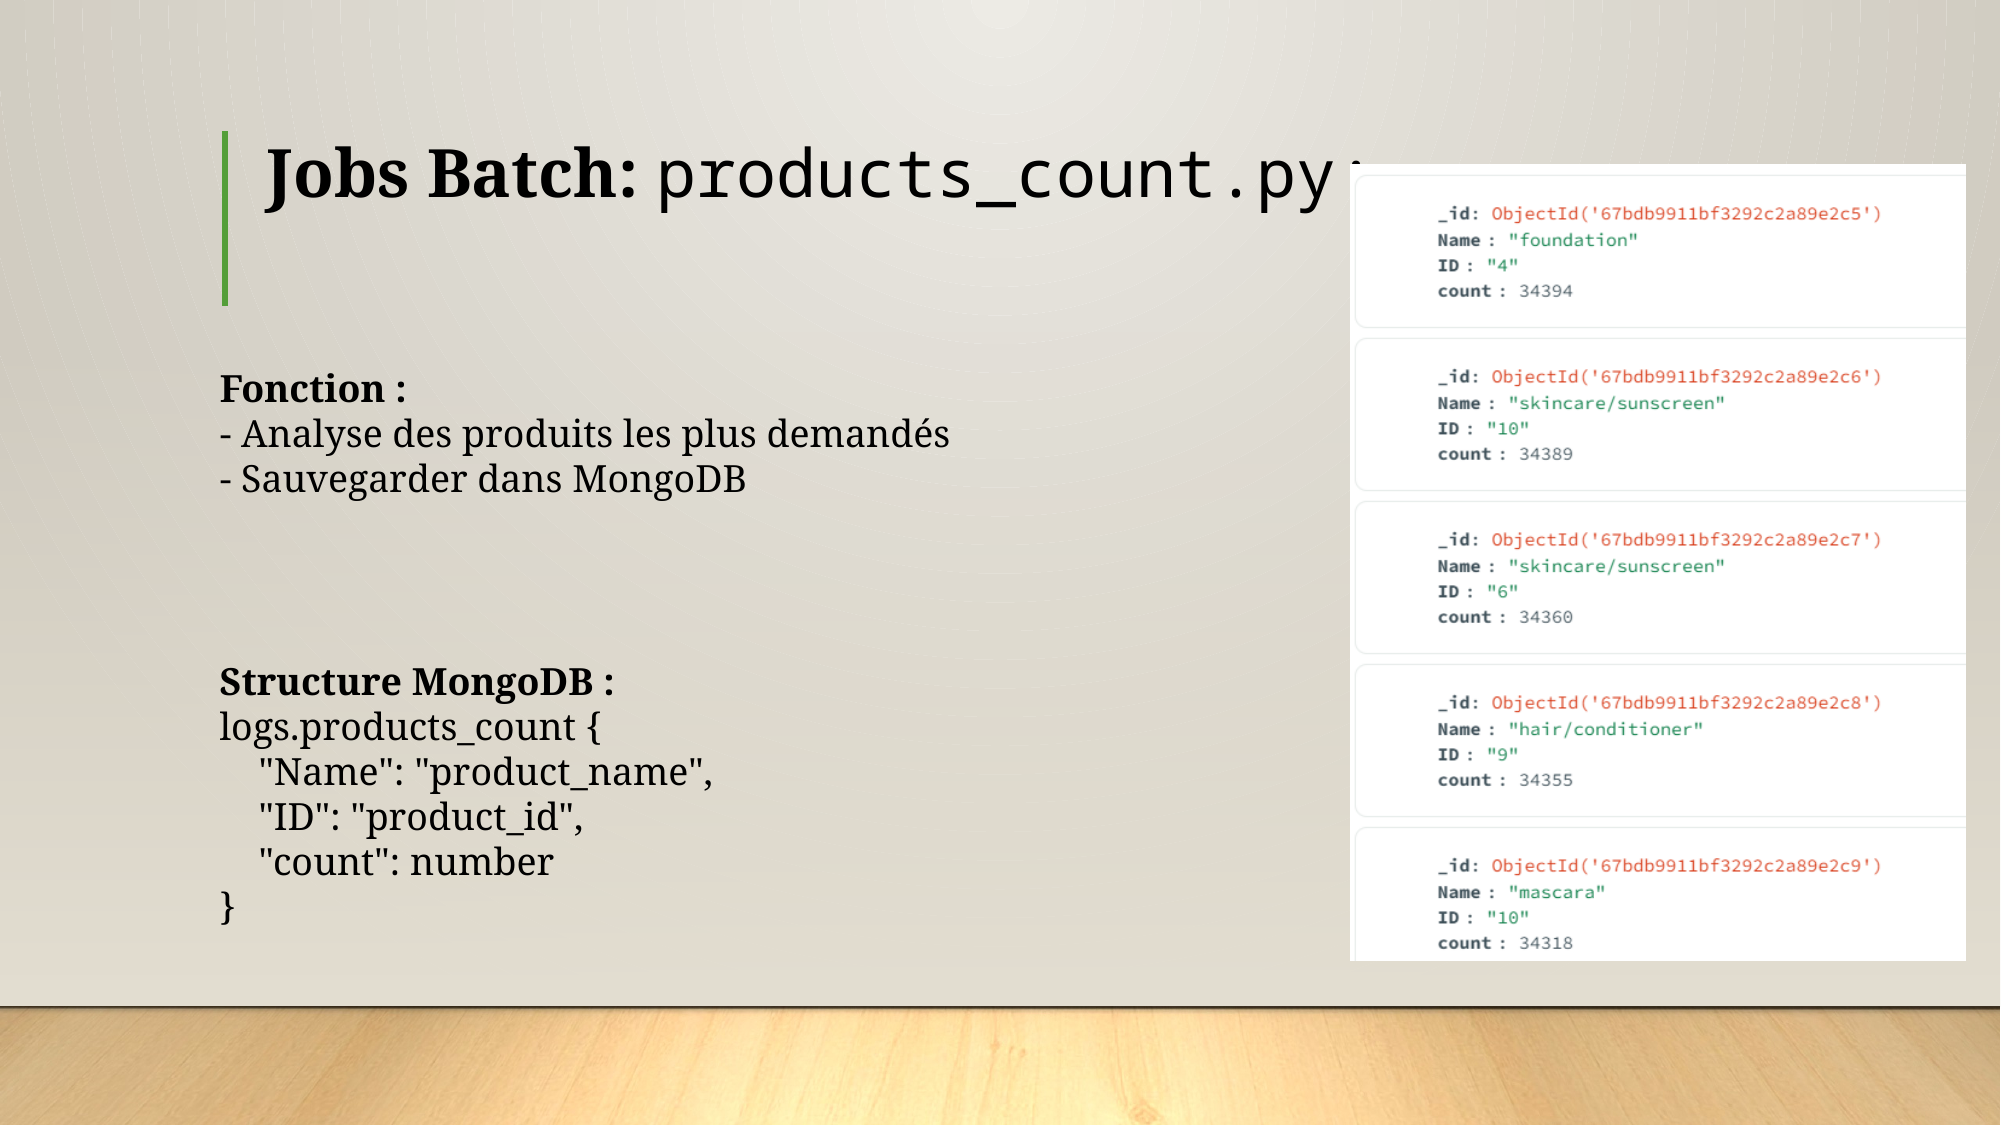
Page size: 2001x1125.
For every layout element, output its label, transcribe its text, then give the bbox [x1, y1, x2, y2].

picture [1349, 164, 1966, 961]
picture [0, 1006, 2000, 1125]
title Jobs Batch: products_count.py: [251, 132, 1814, 312]
list Fonction : - Analyse des produits les plus demandés - Sauvegarder dans MongoDB [204, 357, 1008, 537]
text_box Structure MongoDB : logs.products_count { "Name": "product_name", "ID": "product_id", "count": number } [204, 650, 1206, 935]
